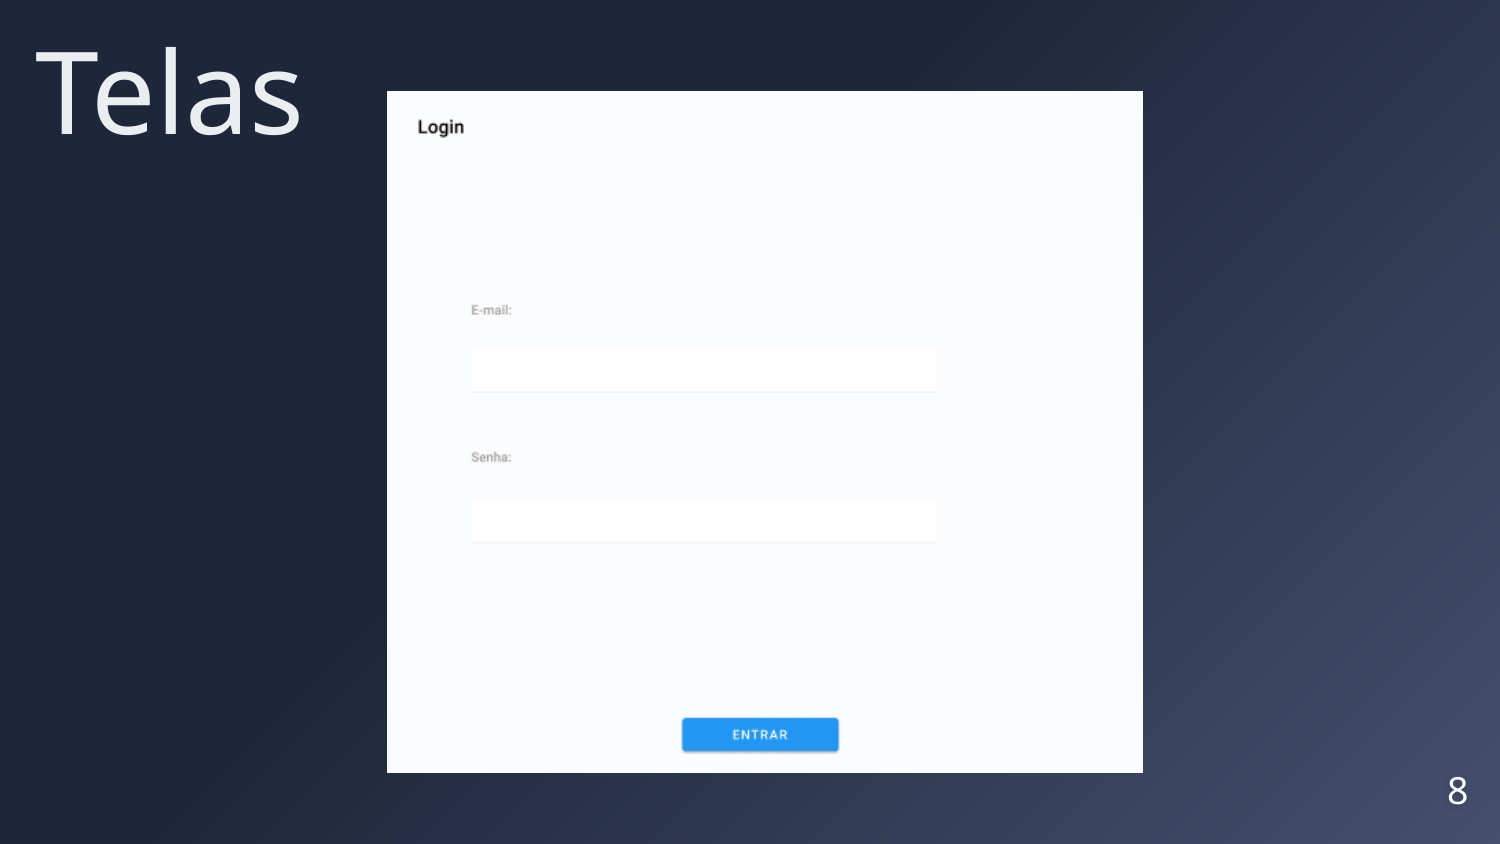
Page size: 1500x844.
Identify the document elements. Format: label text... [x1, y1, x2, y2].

text_box Telas [20, 20, 513, 175]
picture [387, 91, 1143, 773]
slide_number 8 [1378, 761, 1469, 814]
